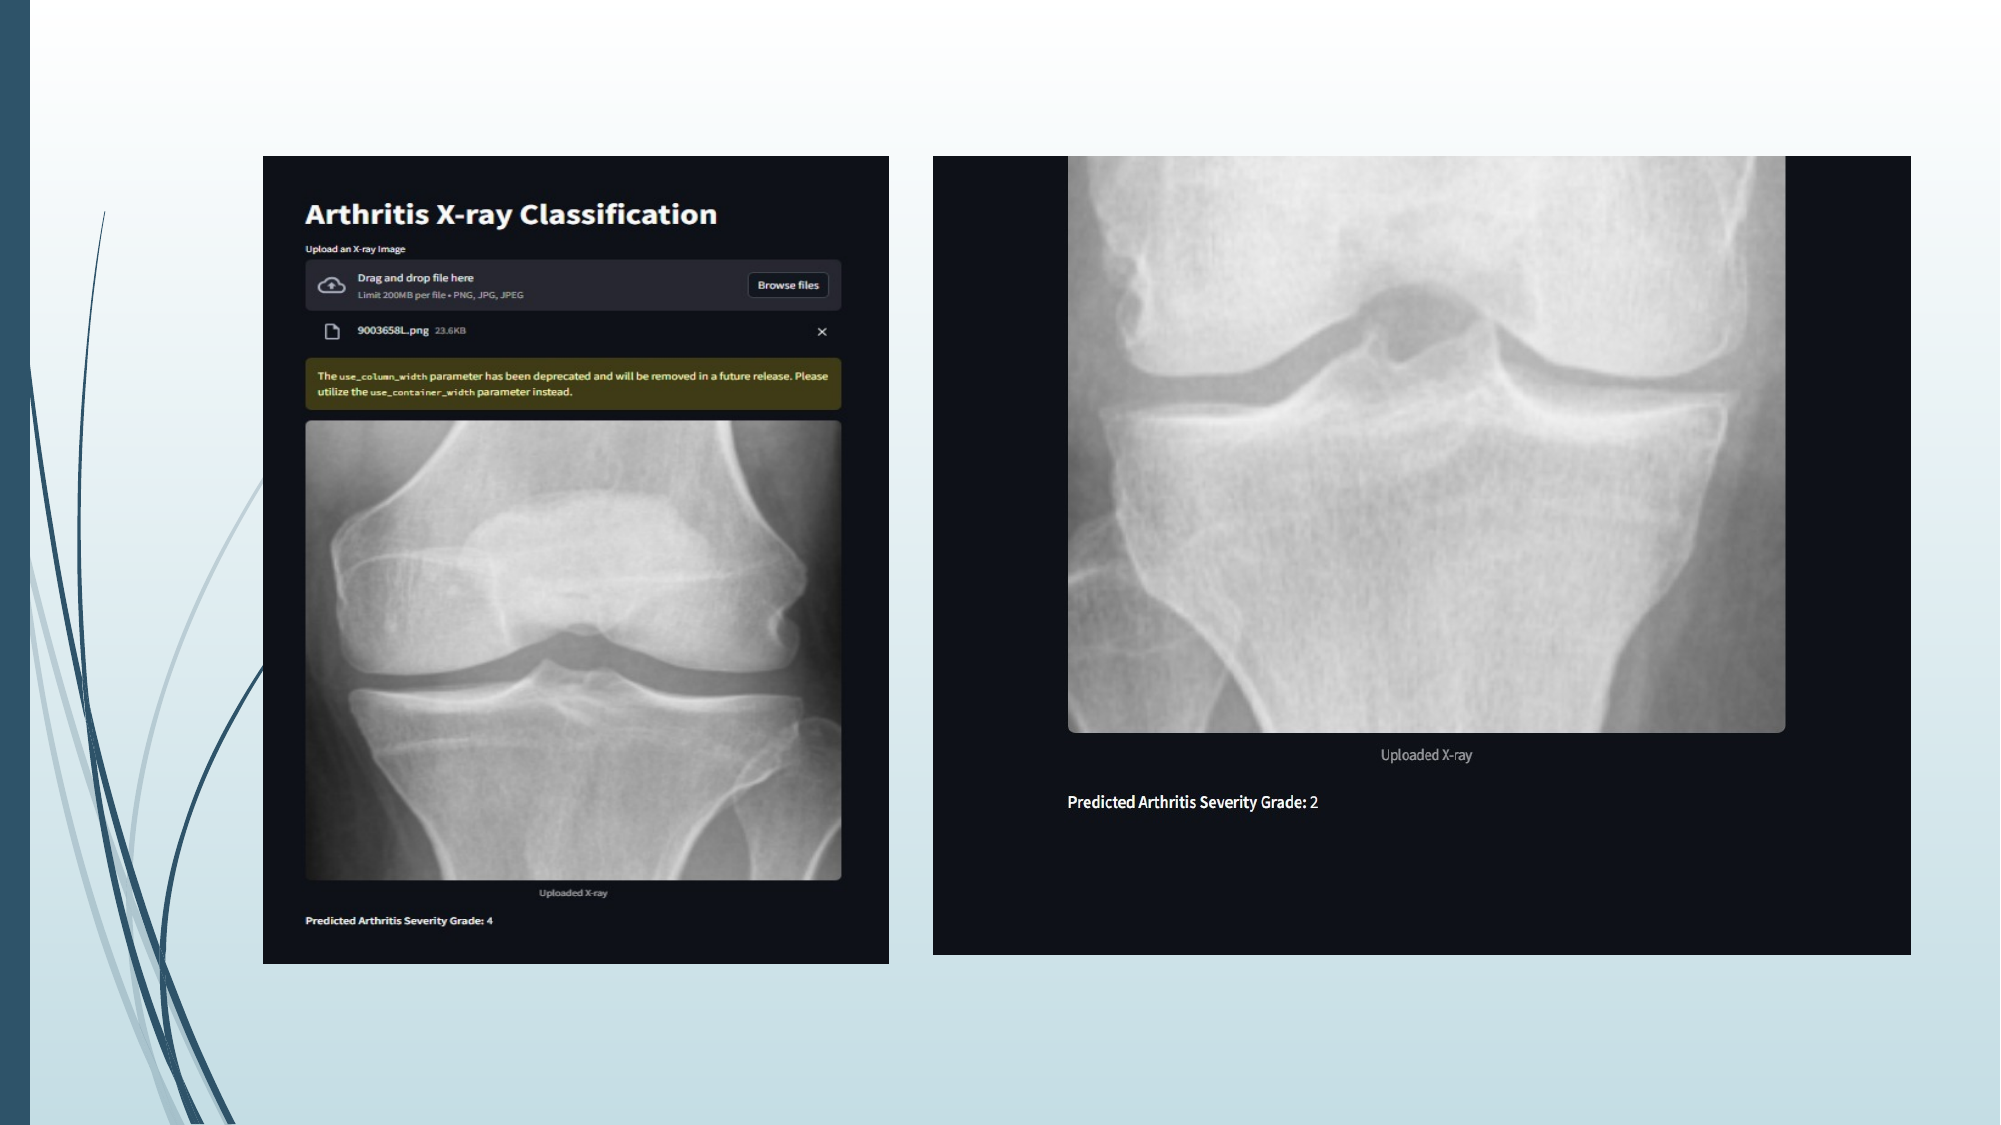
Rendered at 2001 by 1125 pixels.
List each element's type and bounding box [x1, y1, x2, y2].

picture [933, 156, 1911, 955]
picture [263, 156, 889, 964]
